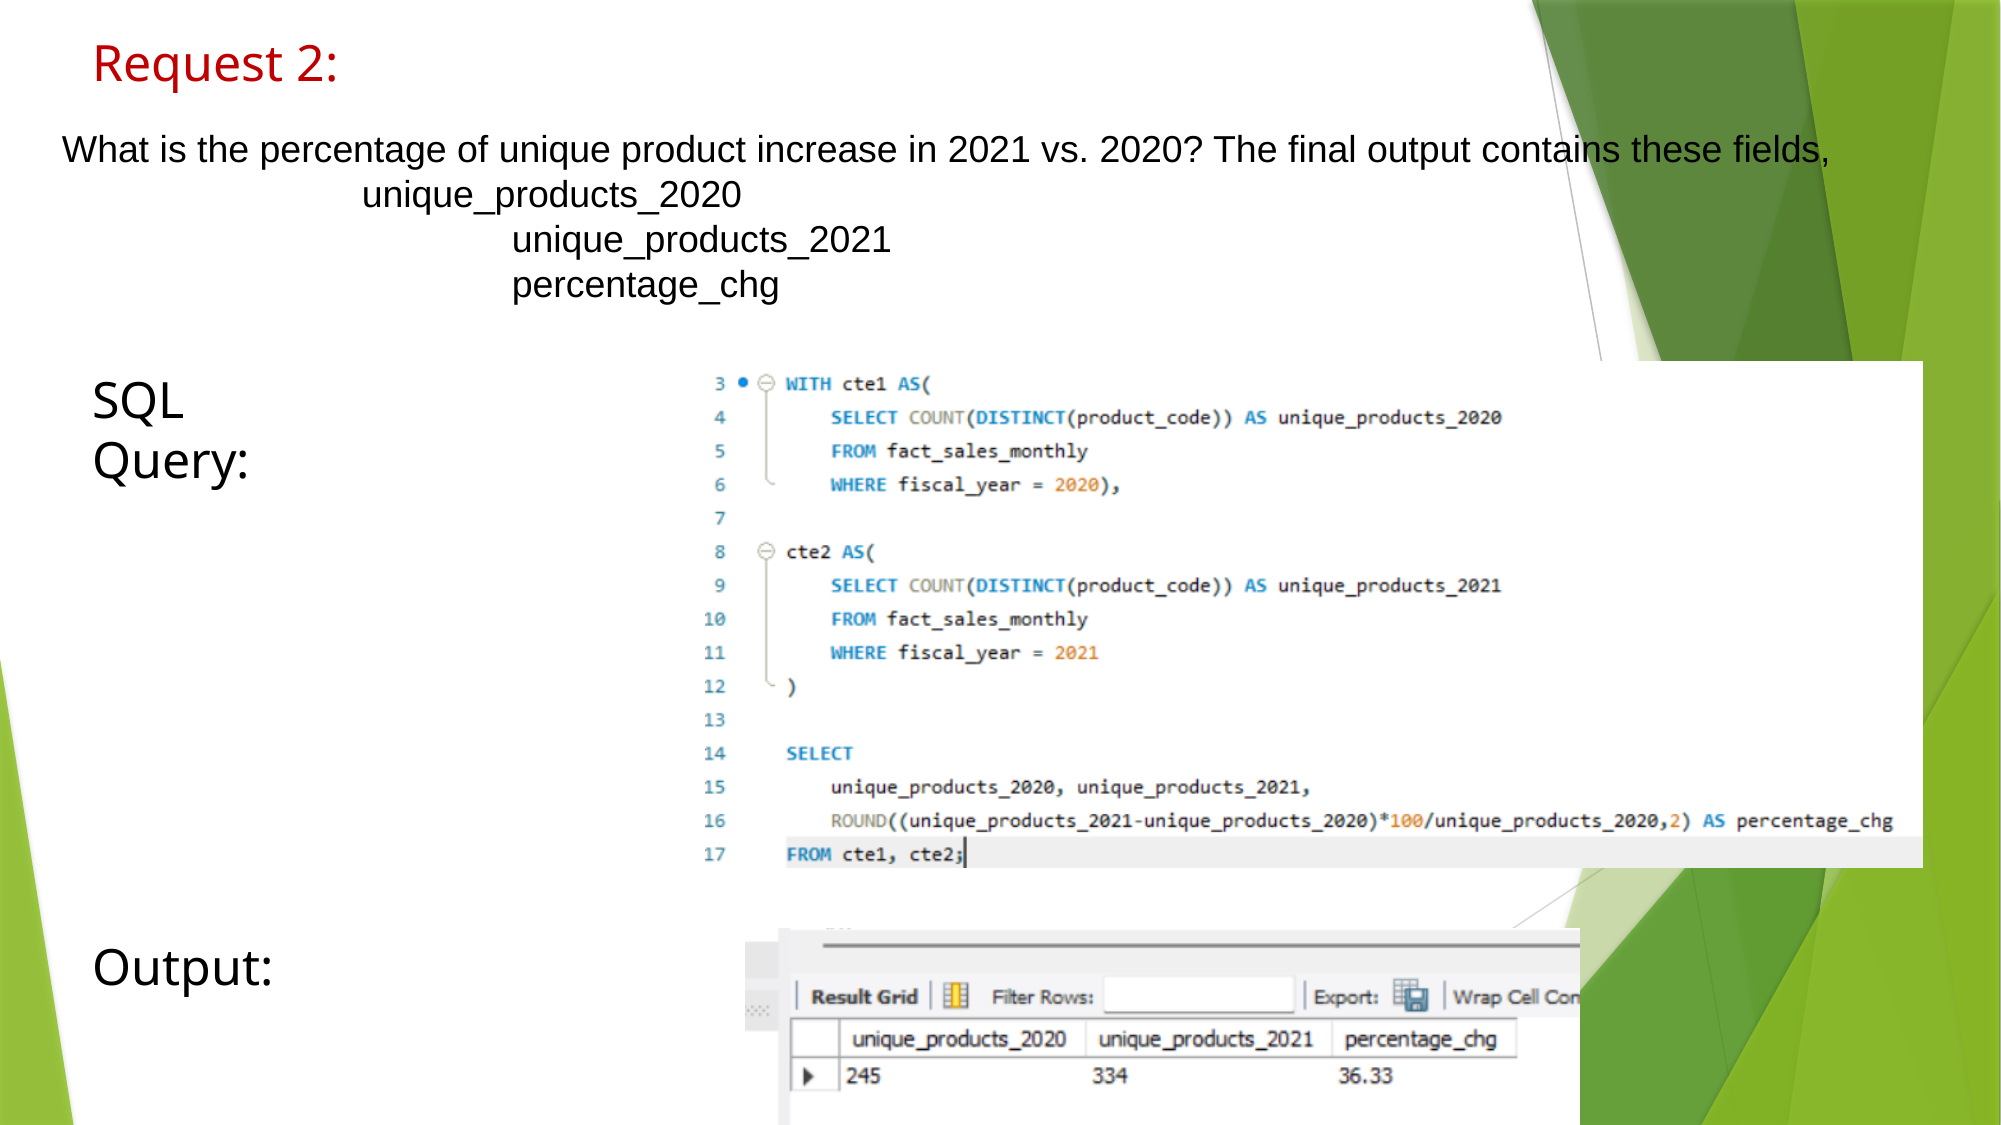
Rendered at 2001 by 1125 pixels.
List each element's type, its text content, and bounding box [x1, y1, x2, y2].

picture [745, 927, 1580, 1125]
picture [705, 361, 1923, 868]
text_box What is the percentage of unique product increase in 2021 vs. 2020? The final output contains these fields, unique_products_2020 unique_products_2021 percentage_chg [47, 117, 1912, 312]
text_box SQL Query: [77, 361, 357, 497]
text_box Output: [77, 928, 357, 1003]
text_box Request 2: [77, 23, 357, 99]
